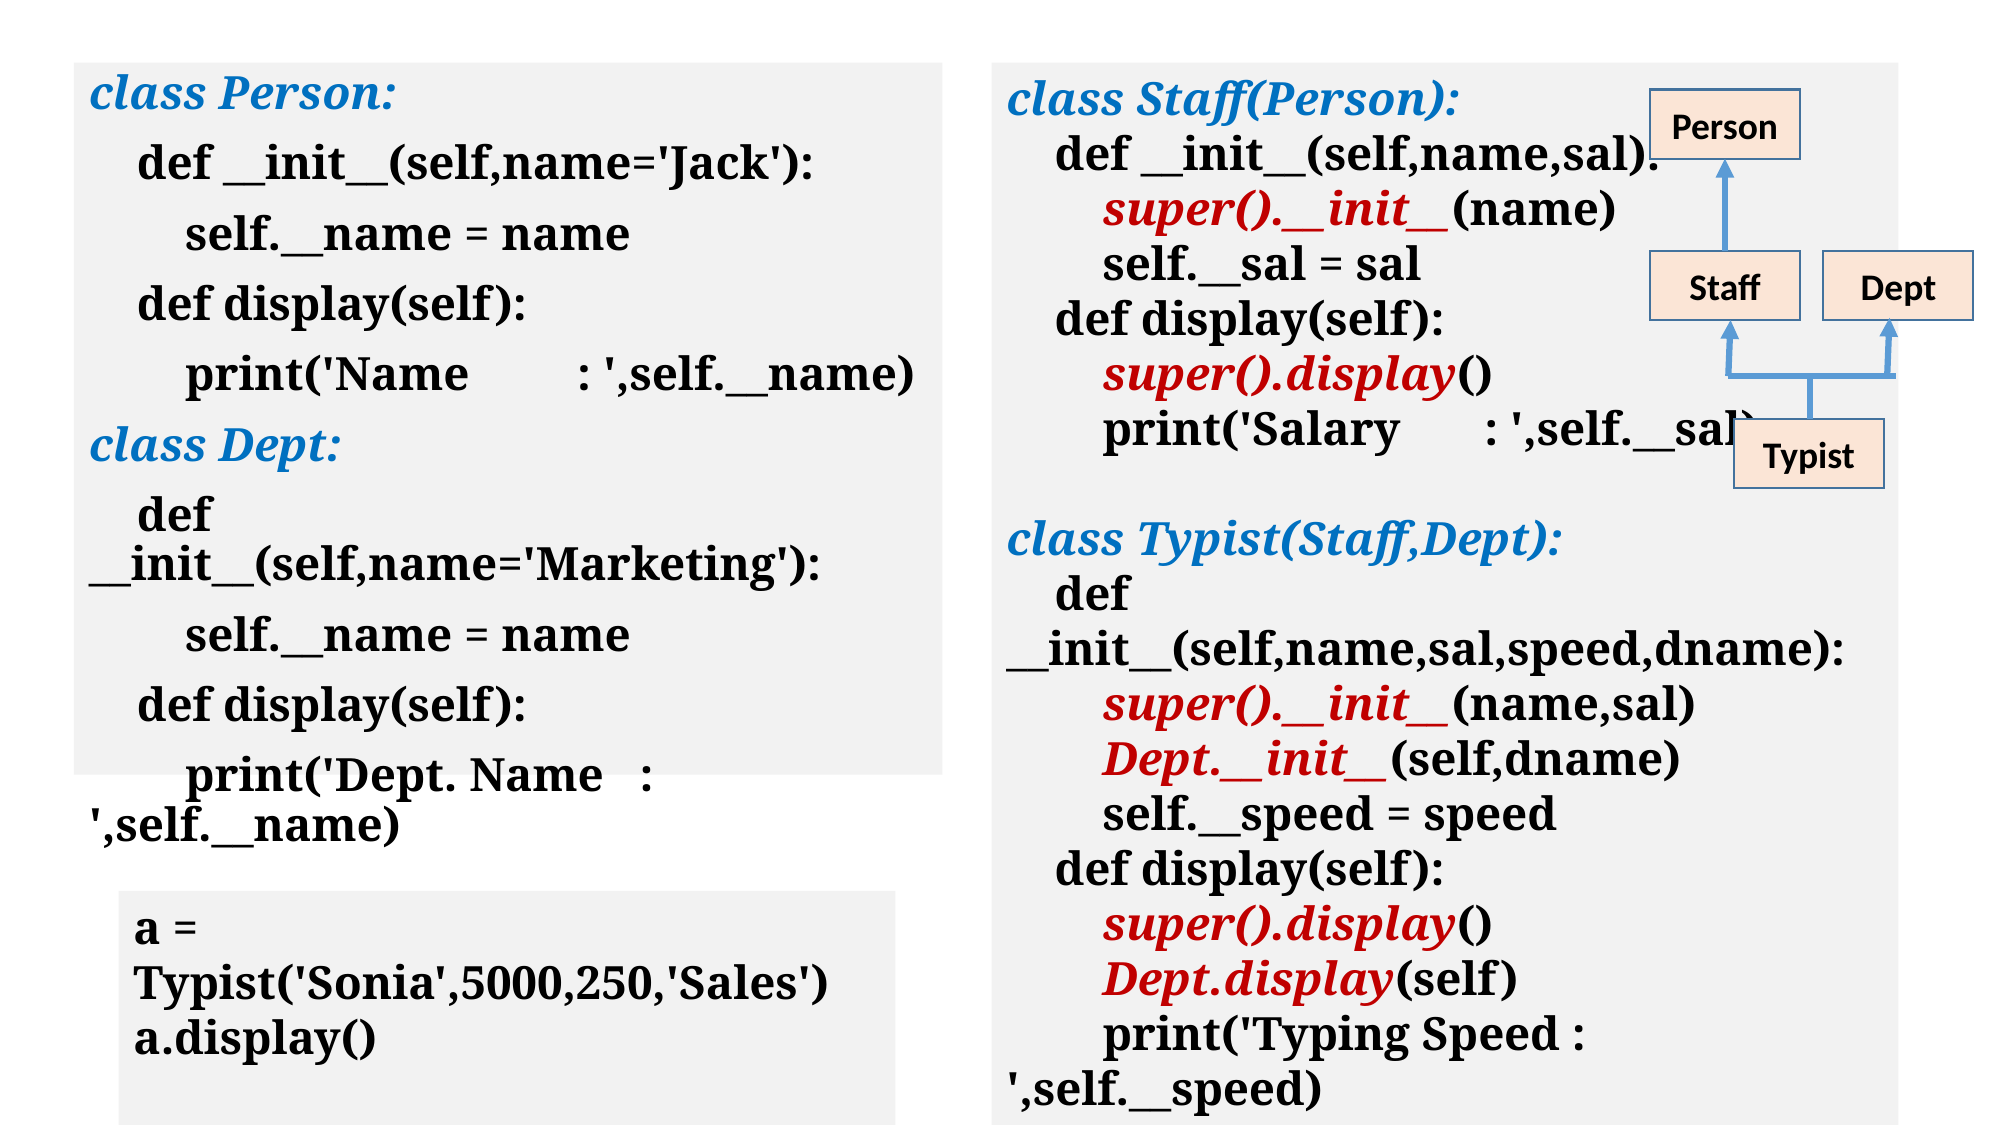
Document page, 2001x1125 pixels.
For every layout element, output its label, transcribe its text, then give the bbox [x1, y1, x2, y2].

text_box Typist [1733, 418, 1885, 489]
text_box a = Typist('Sonia',5000,250,'Sales') a.display() [118, 890, 896, 1125]
text_box Person [1649, 88, 1801, 160]
text_box class Staff(Person): def __init__(self,name,sal): super().__init__(name) self.__sal = sal def display(self): super().display() print('Salary : ',self.__sal) class Typist(Staff,Dept): def __init__(self,name,sal,speed,dname): super().__init__(name,sal) Dept.__init__(self,dname) self.__speed = speed def display(self): super().display() Dept.display(self) print('Typing Speed : ',self.__speed) [991, 62, 1899, 1125]
text_box Staff [1649, 250, 1801, 321]
text_box Dept [1822, 250, 1974, 321]
list class Person: def __init__(self,name='Jack'): self.__name = name def display(self): print('Name : ',self.__name) class Dept: def __init__(self,name='Marketing'): self.__name = name def display(self): print('Dept. Name : ',self.__name) [73, 62, 943, 775]
